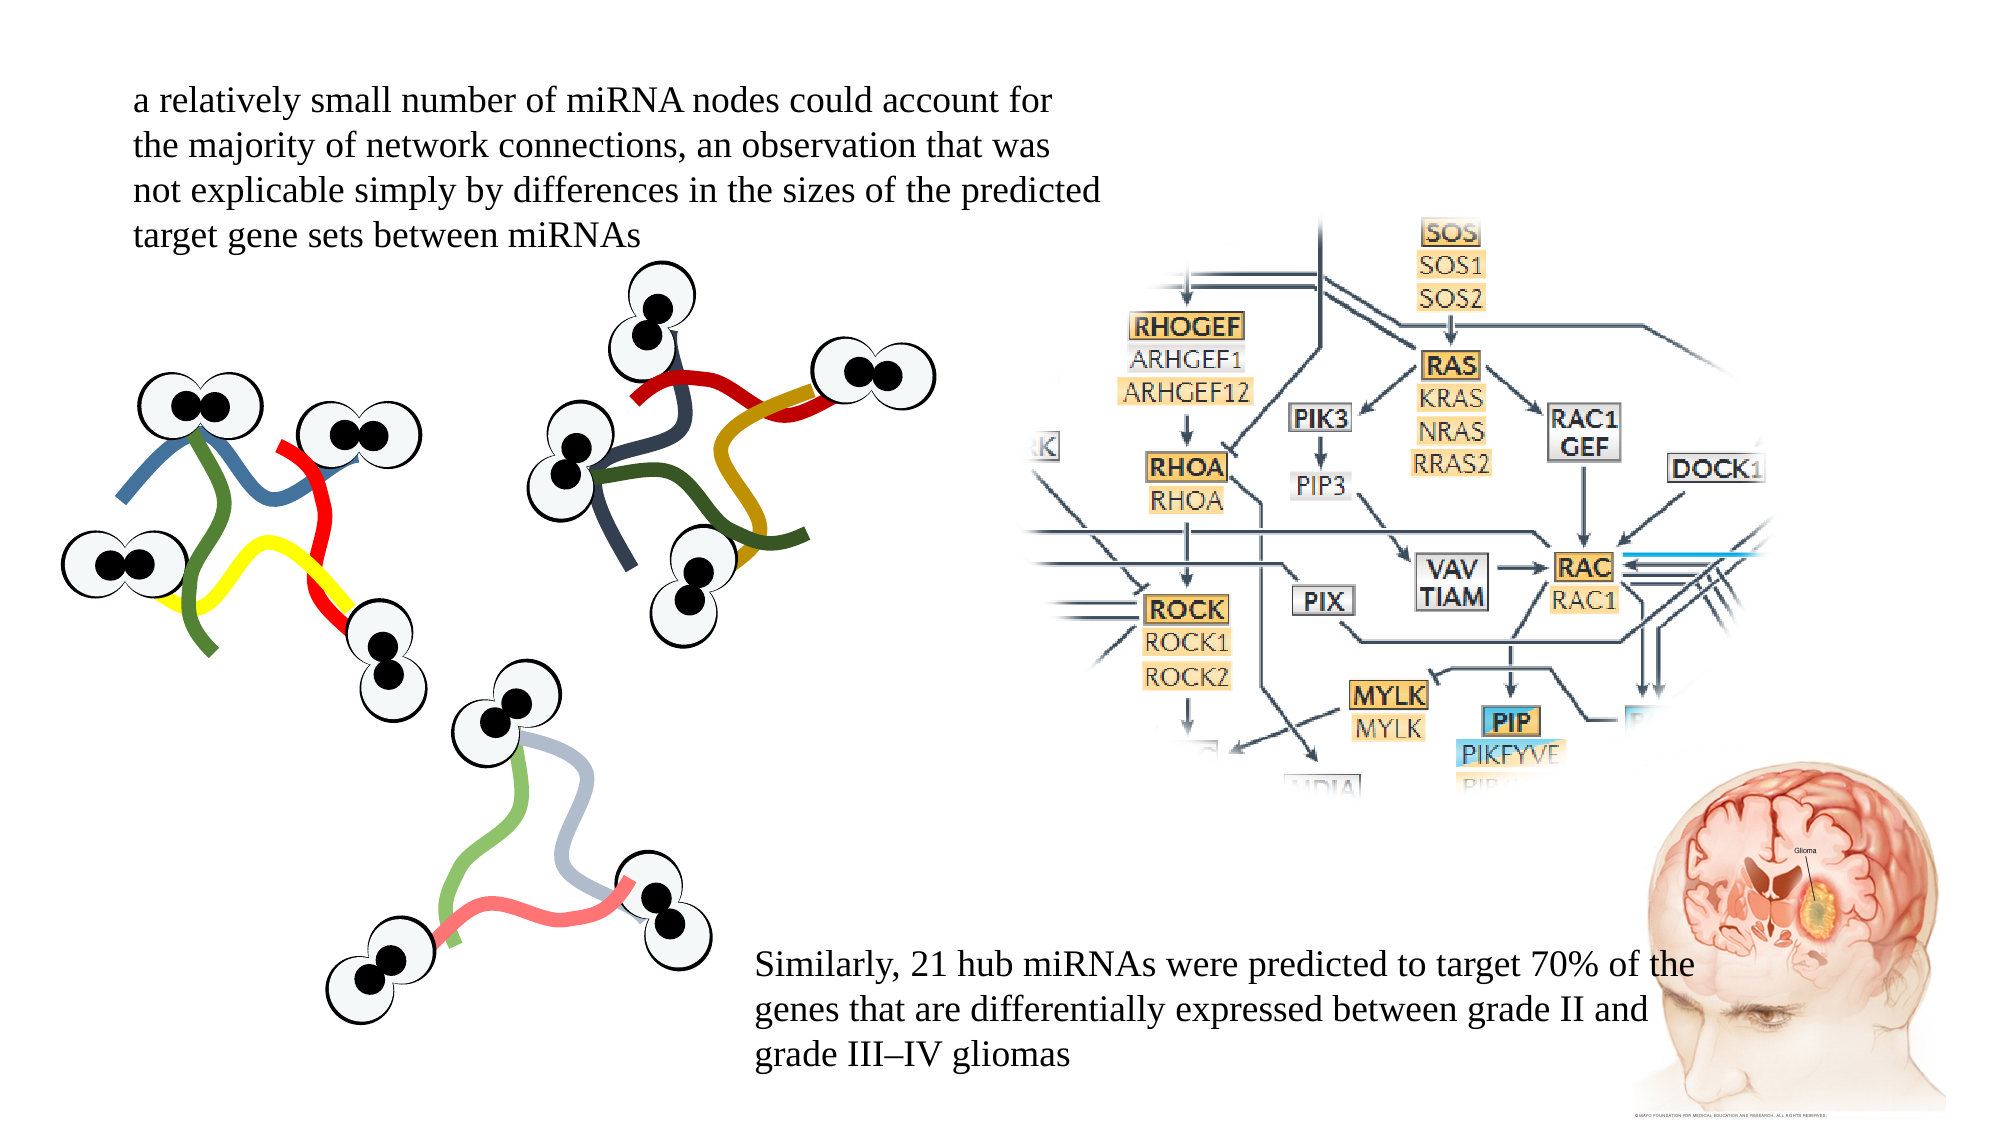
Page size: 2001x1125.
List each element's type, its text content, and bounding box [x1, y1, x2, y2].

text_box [60, 372, 423, 724]
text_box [537, 295, 899, 647]
text_box a relatively small number of miRNA nodes could account for the majority of network connections, an observation that was not explicable simply by differences in the sizes of the predicted target gene sets between miRNAs [118, 68, 1119, 308]
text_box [321, 709, 640, 1105]
picture [1014, 205, 1946, 1119]
text_box Similarly, 21 hub miRNAs were predicted to target 70% of the genes that are differentially expressed between grade II and grade III–IV gliomas [739, 931, 1740, 1125]
